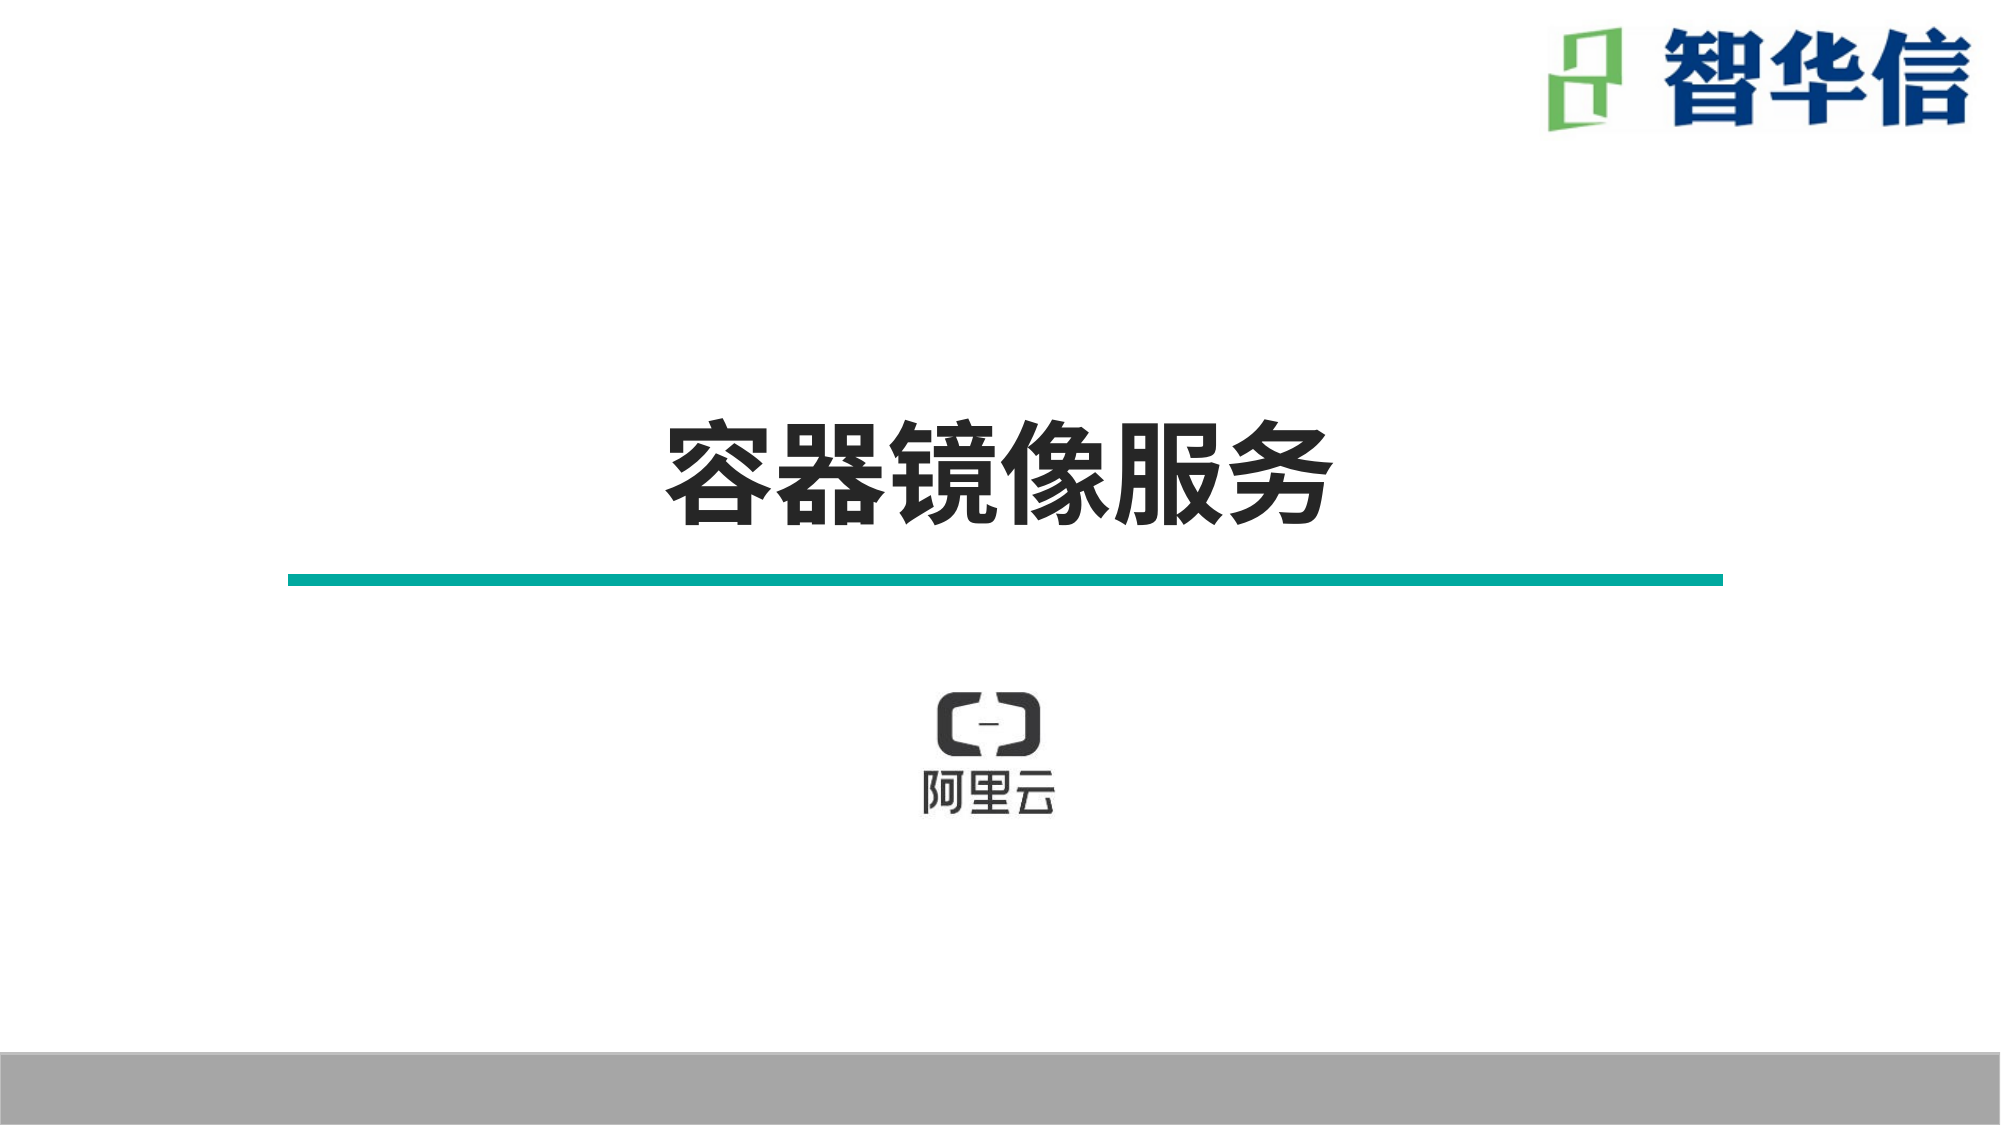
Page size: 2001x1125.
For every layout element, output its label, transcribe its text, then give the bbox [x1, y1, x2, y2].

picture [893, 657, 1085, 849]
text_box [0, 1052, 2000, 1125]
picture [1539, 19, 1987, 141]
title 容器镜像服务 [0, 364, 2000, 548]
